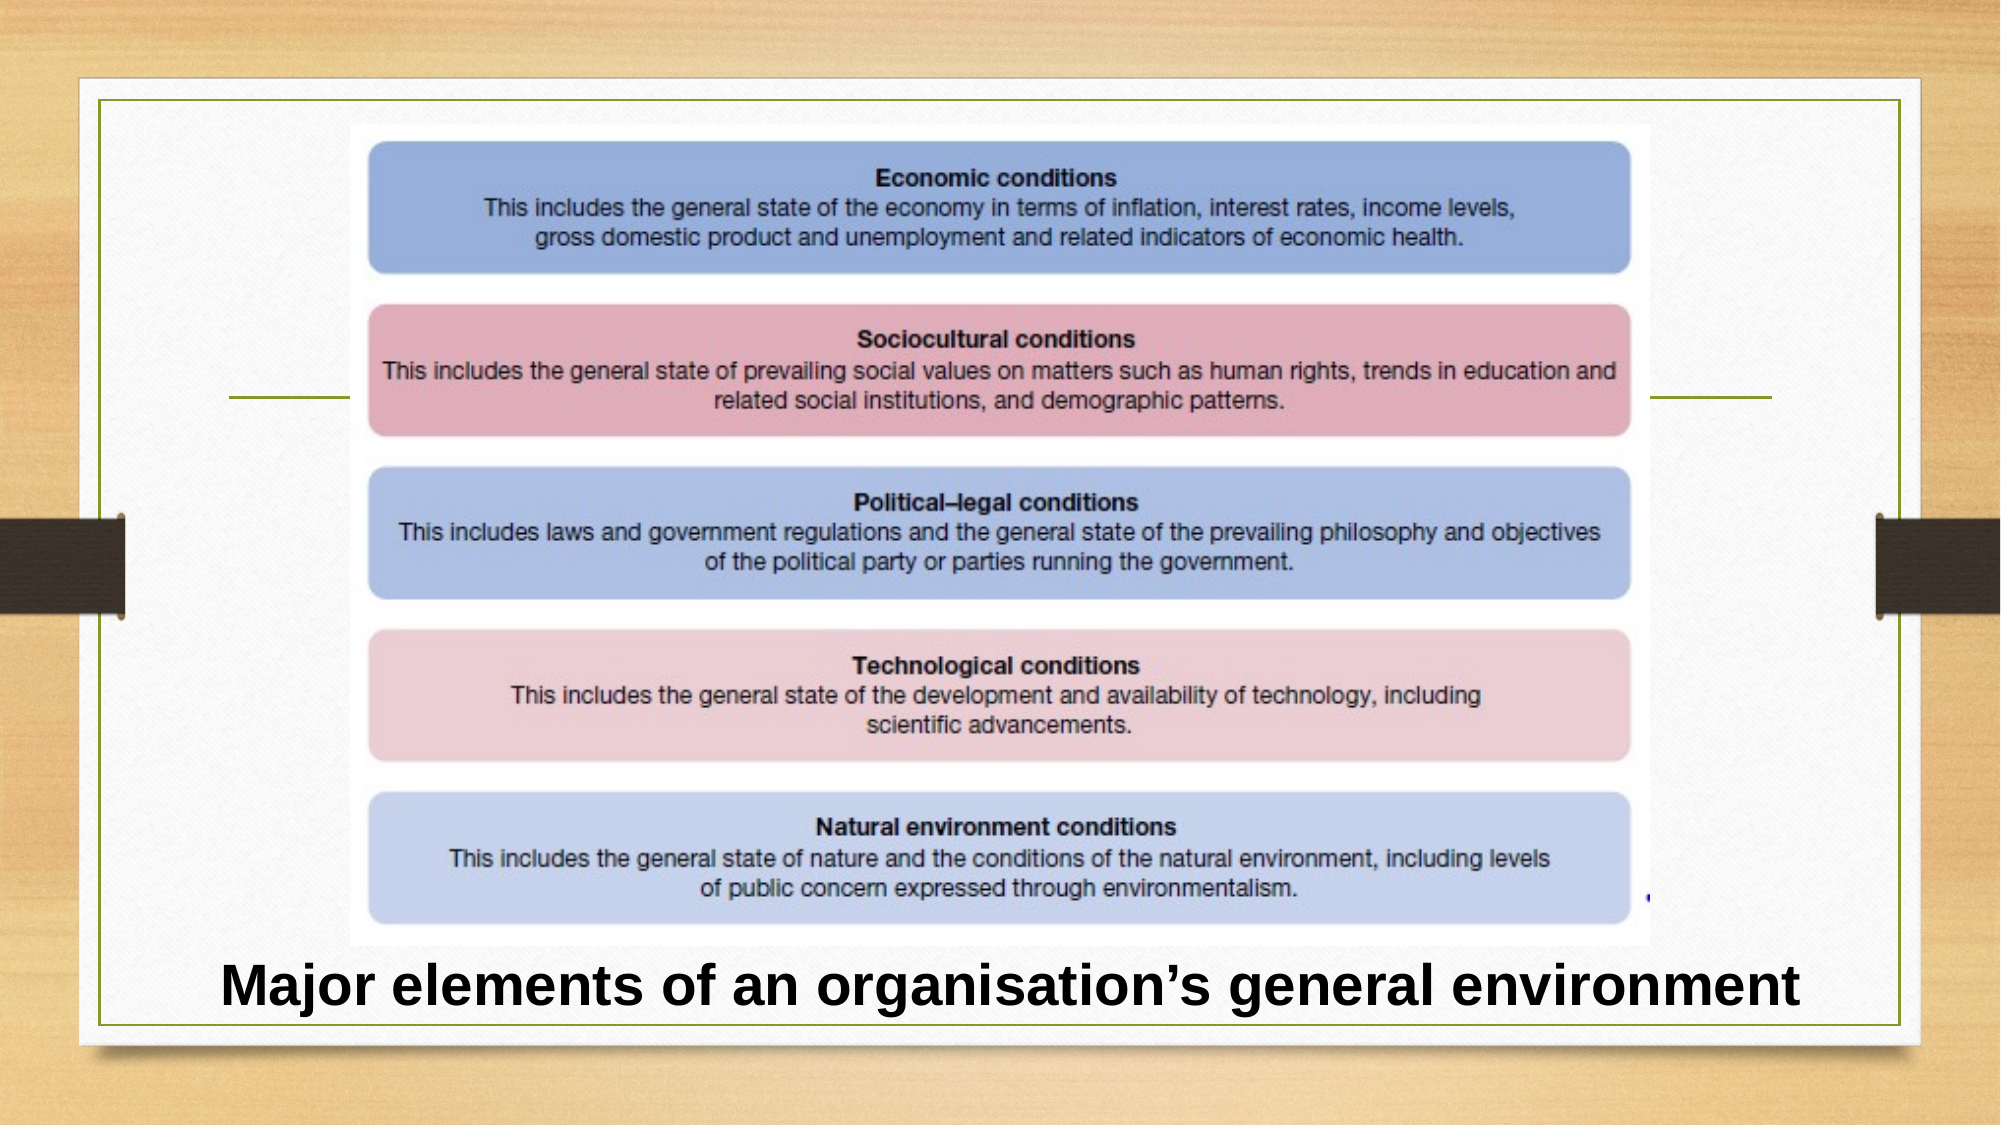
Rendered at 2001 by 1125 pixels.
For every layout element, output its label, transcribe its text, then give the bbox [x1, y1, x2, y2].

text_box [1650, 144, 2000, 220]
picture [0, 0, 2001, 1125]
text_box Major elements of an organisation’s general environment [221, 906, 1835, 1095]
